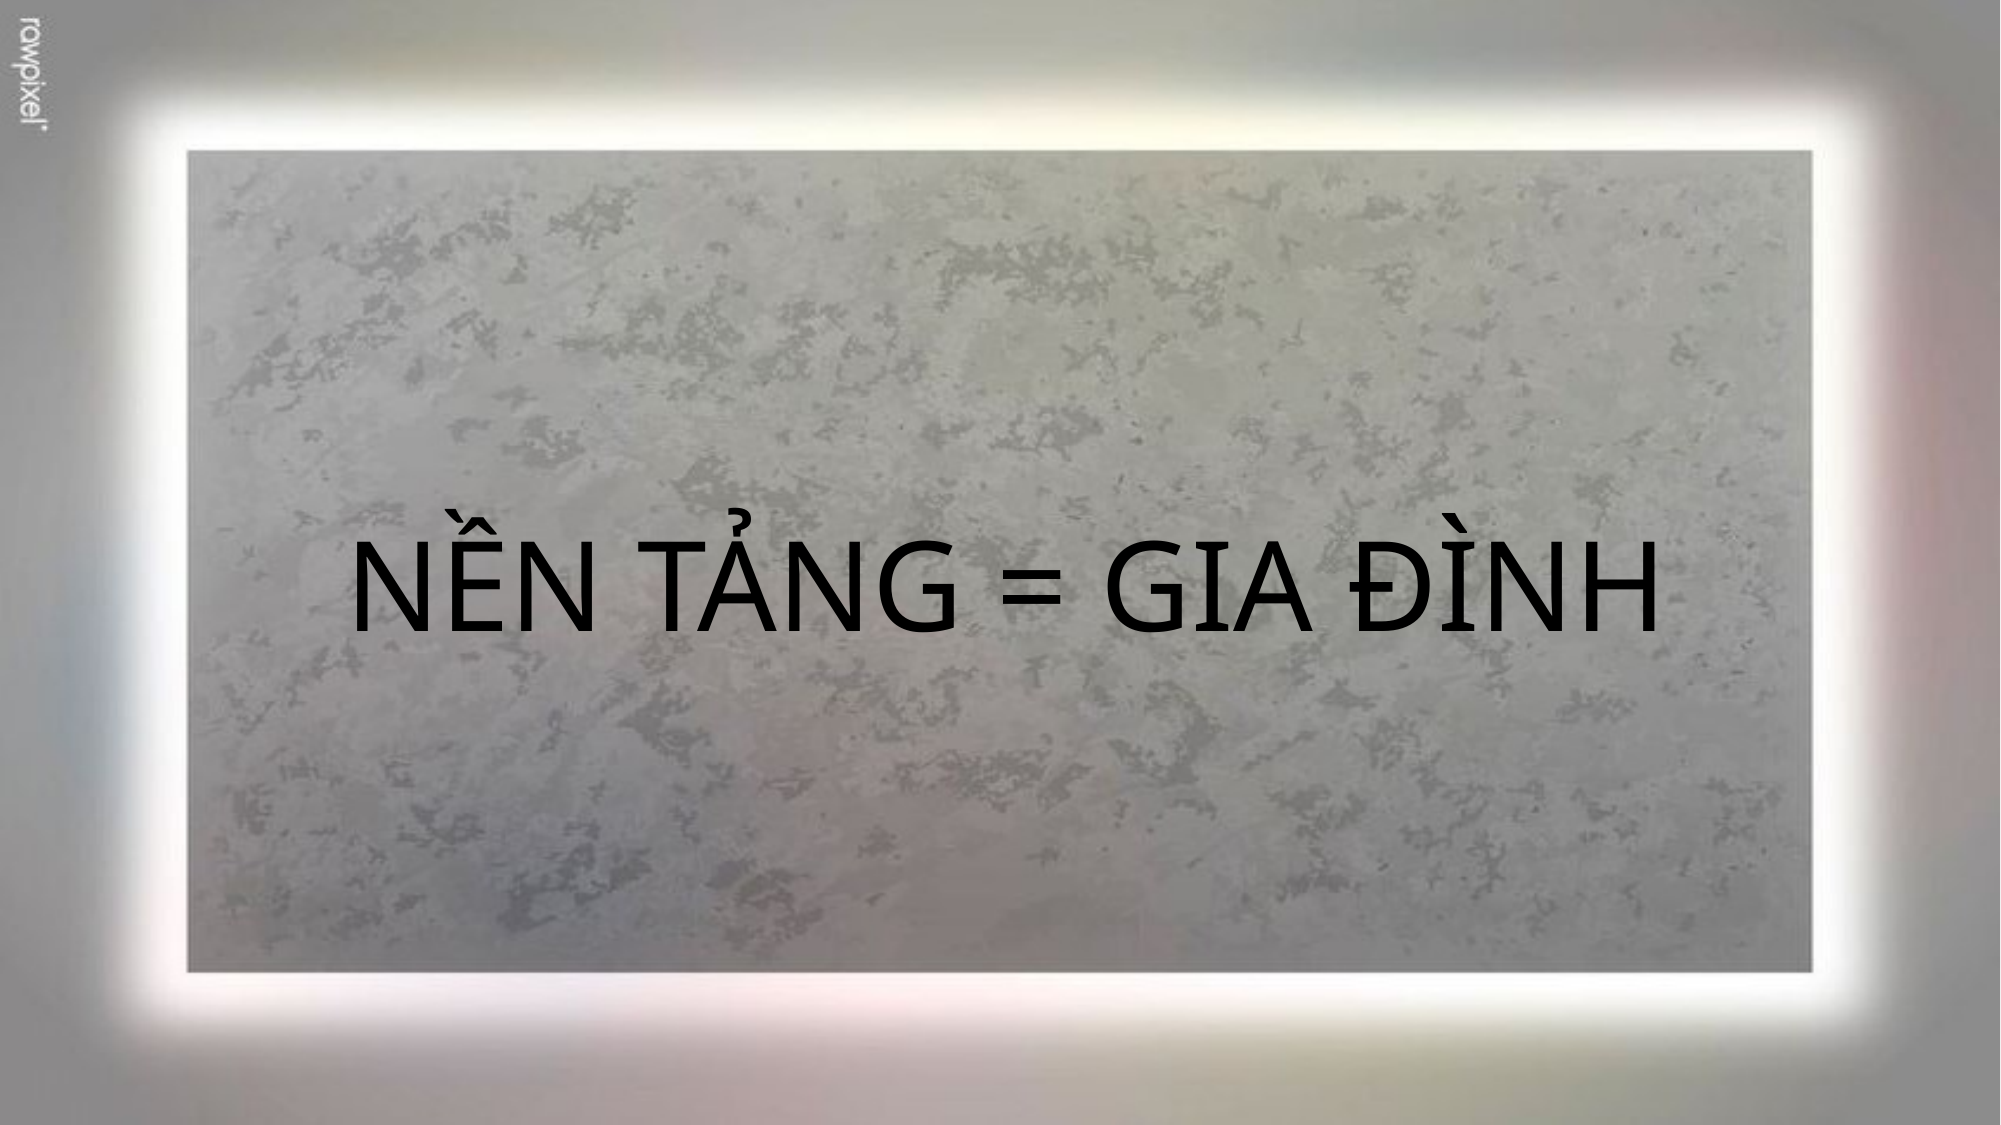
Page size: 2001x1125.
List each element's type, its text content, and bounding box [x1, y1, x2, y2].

title NỀN TẢNG = GIA ĐÌNH [256, 436, 1757, 666]
picture [0, 0, 2001, 1125]
